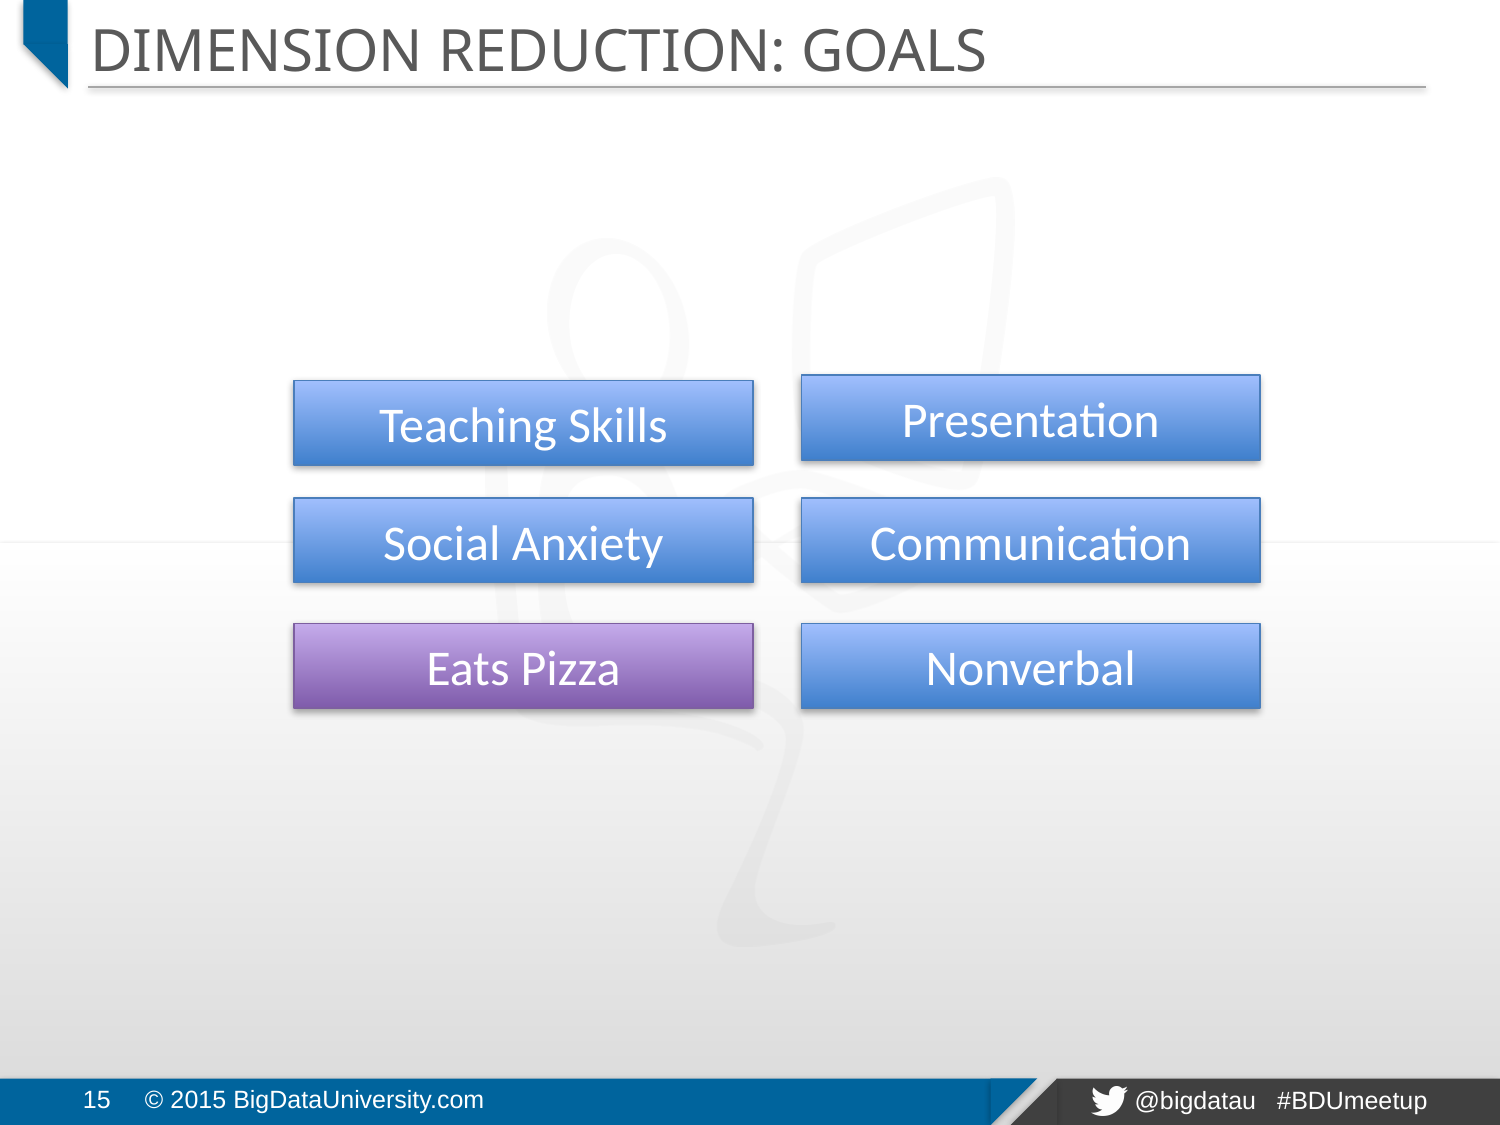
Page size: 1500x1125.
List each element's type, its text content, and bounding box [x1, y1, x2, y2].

text_box Eats Pizza [293, 623, 754, 709]
title Dimension Reduction: Goals [75, 5, 1425, 89]
slide_number 15 [67, 1069, 138, 1125]
picture [1091, 1086, 1128, 1116]
picture [485, 177, 1015, 947]
text_box Nonverbal [801, 623, 1261, 709]
footer © 2015 BigDataUniversity.com [138, 1069, 605, 1125]
text_box Social Anxiety [293, 497, 754, 583]
text_box Teaching Skills [293, 380, 754, 466]
text_box Presentation [801, 374, 1261, 461]
text_box Communication [801, 497, 1261, 583]
